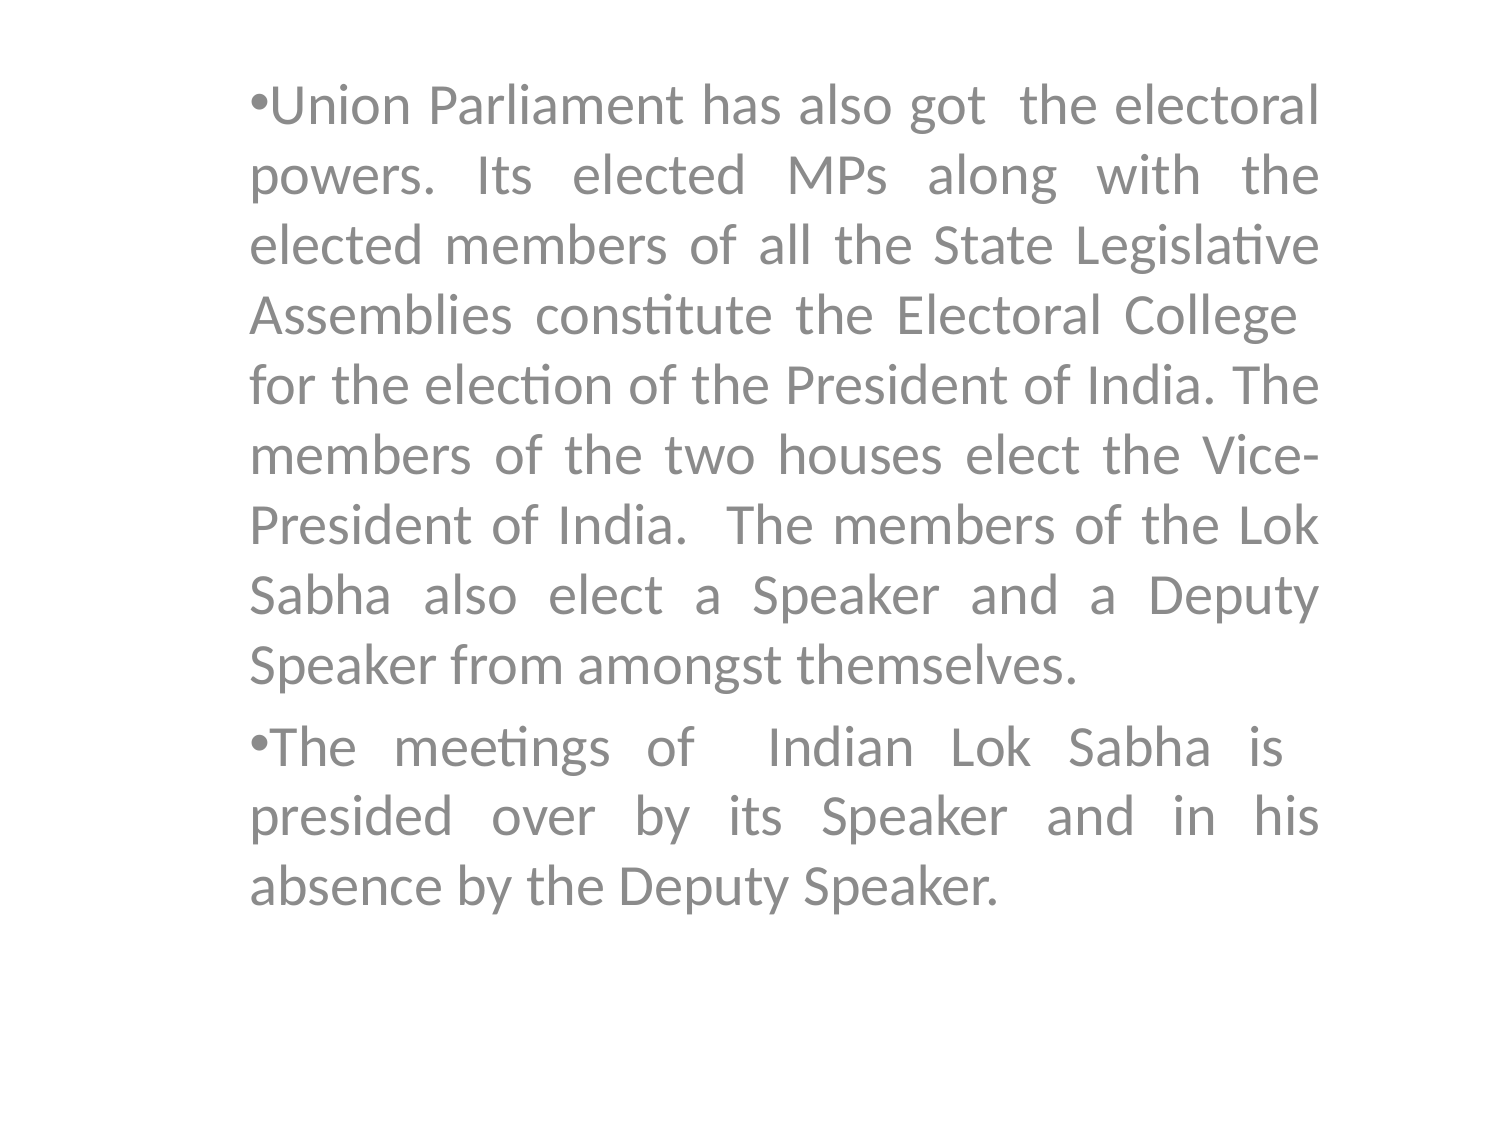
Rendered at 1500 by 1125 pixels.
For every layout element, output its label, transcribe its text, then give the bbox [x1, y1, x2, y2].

subtitle Union Parliament has also got the electoral powers. Its elected MPs along with the elected members of all the State Legislative Assemblies constitute the Electoral College for the election of the President of India. The members of the two houses elect the Vice-President of India. The members of the Lok Sabha also elect a Speaker and a Deputy Speaker from amongst themselves. The meetings of Indian Lok Sabha is presided over by its Speaker and in his absence by the Deputy Speaker. [234, 58, 1336, 1020]
